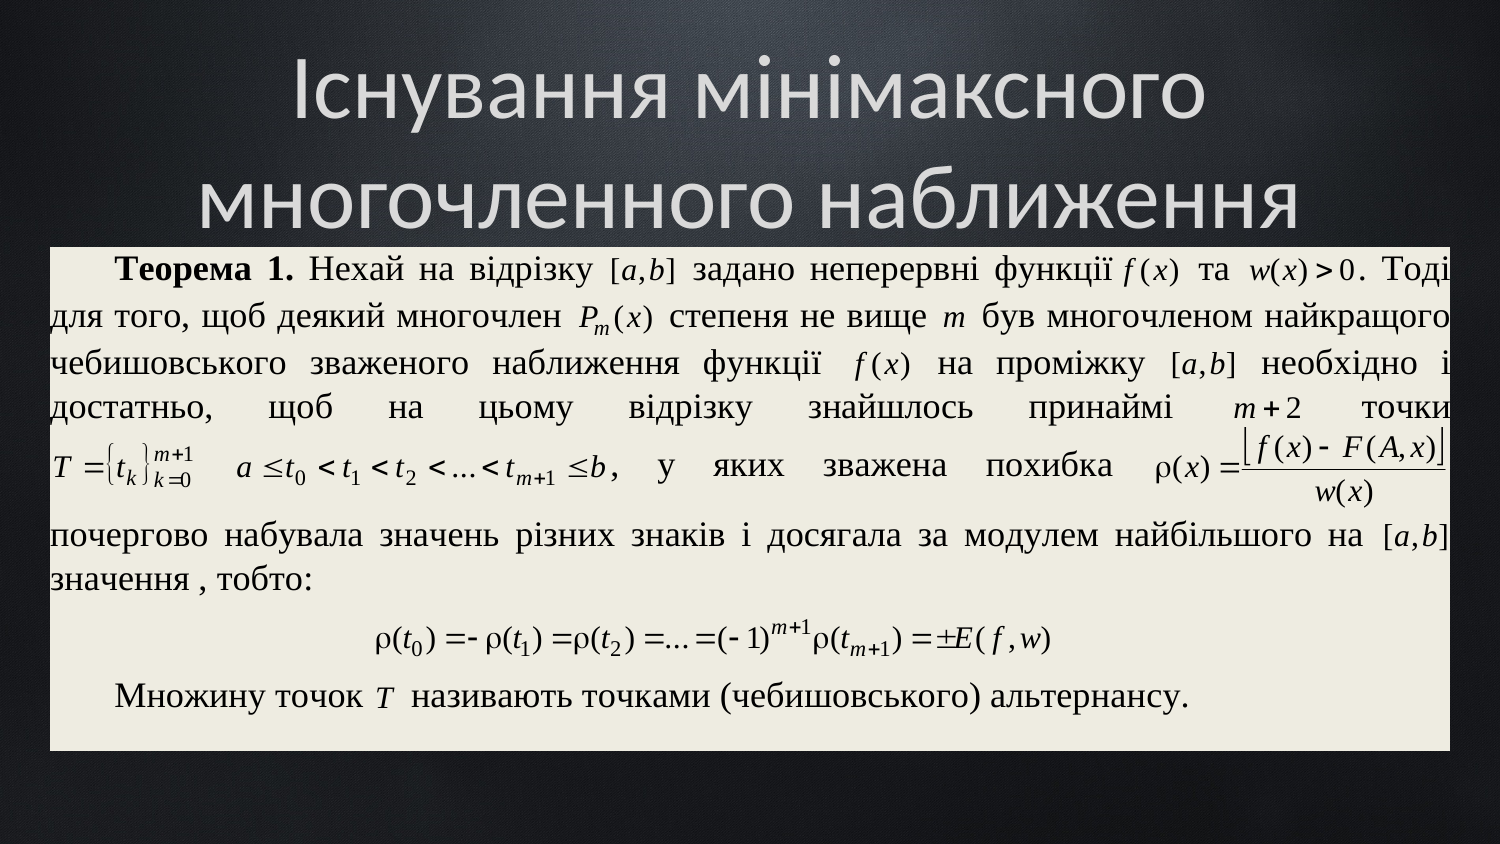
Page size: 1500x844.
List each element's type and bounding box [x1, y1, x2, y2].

picture [0, 0, 1500, 844]
text_box [49, 246, 1451, 752]
